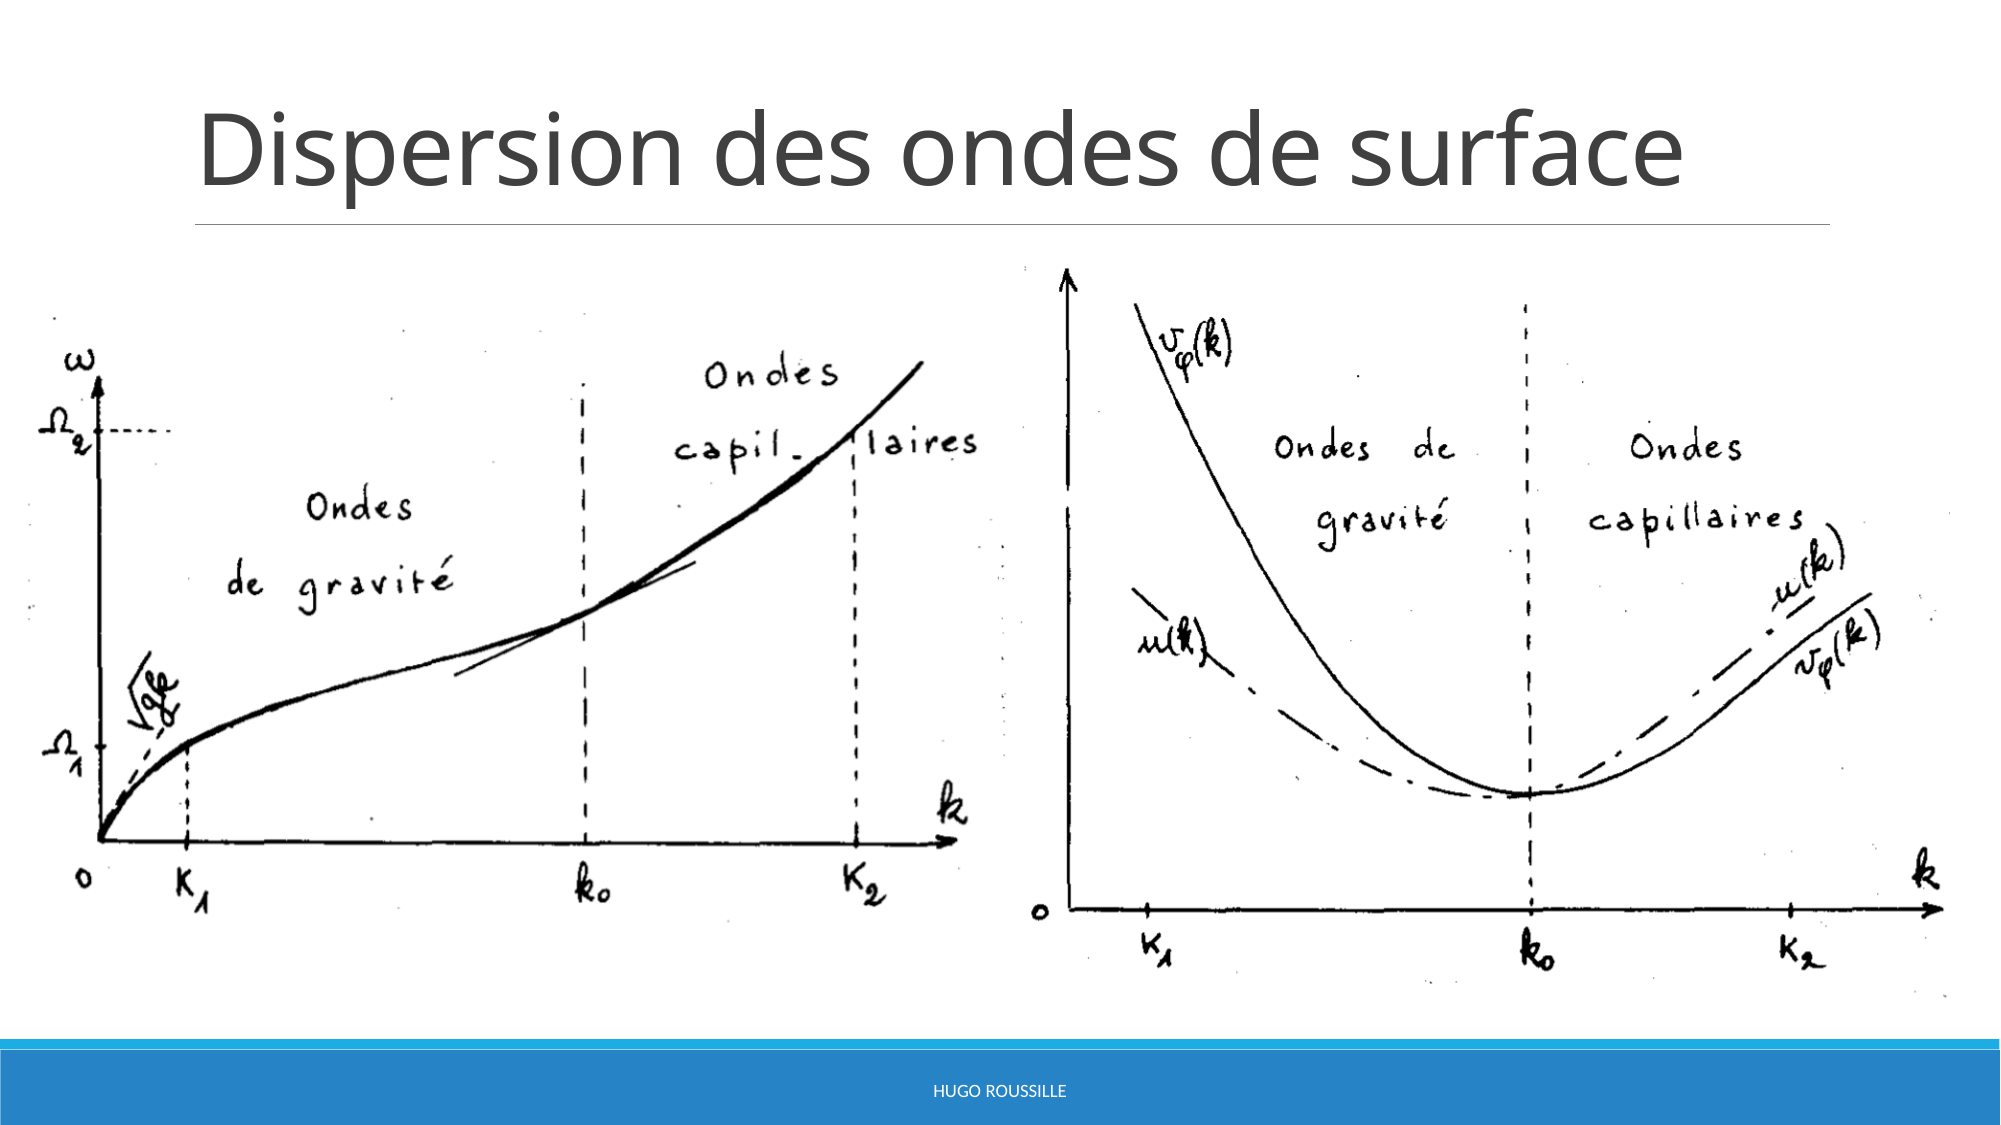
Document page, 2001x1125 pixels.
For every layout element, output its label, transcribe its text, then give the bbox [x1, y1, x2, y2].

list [13, 306, 996, 927]
picture [999, 260, 1950, 1006]
footer HUGO ROUSSILLE [604, 1059, 1396, 1120]
title Dispersion des ondes de surface [180, 47, 1830, 214]
